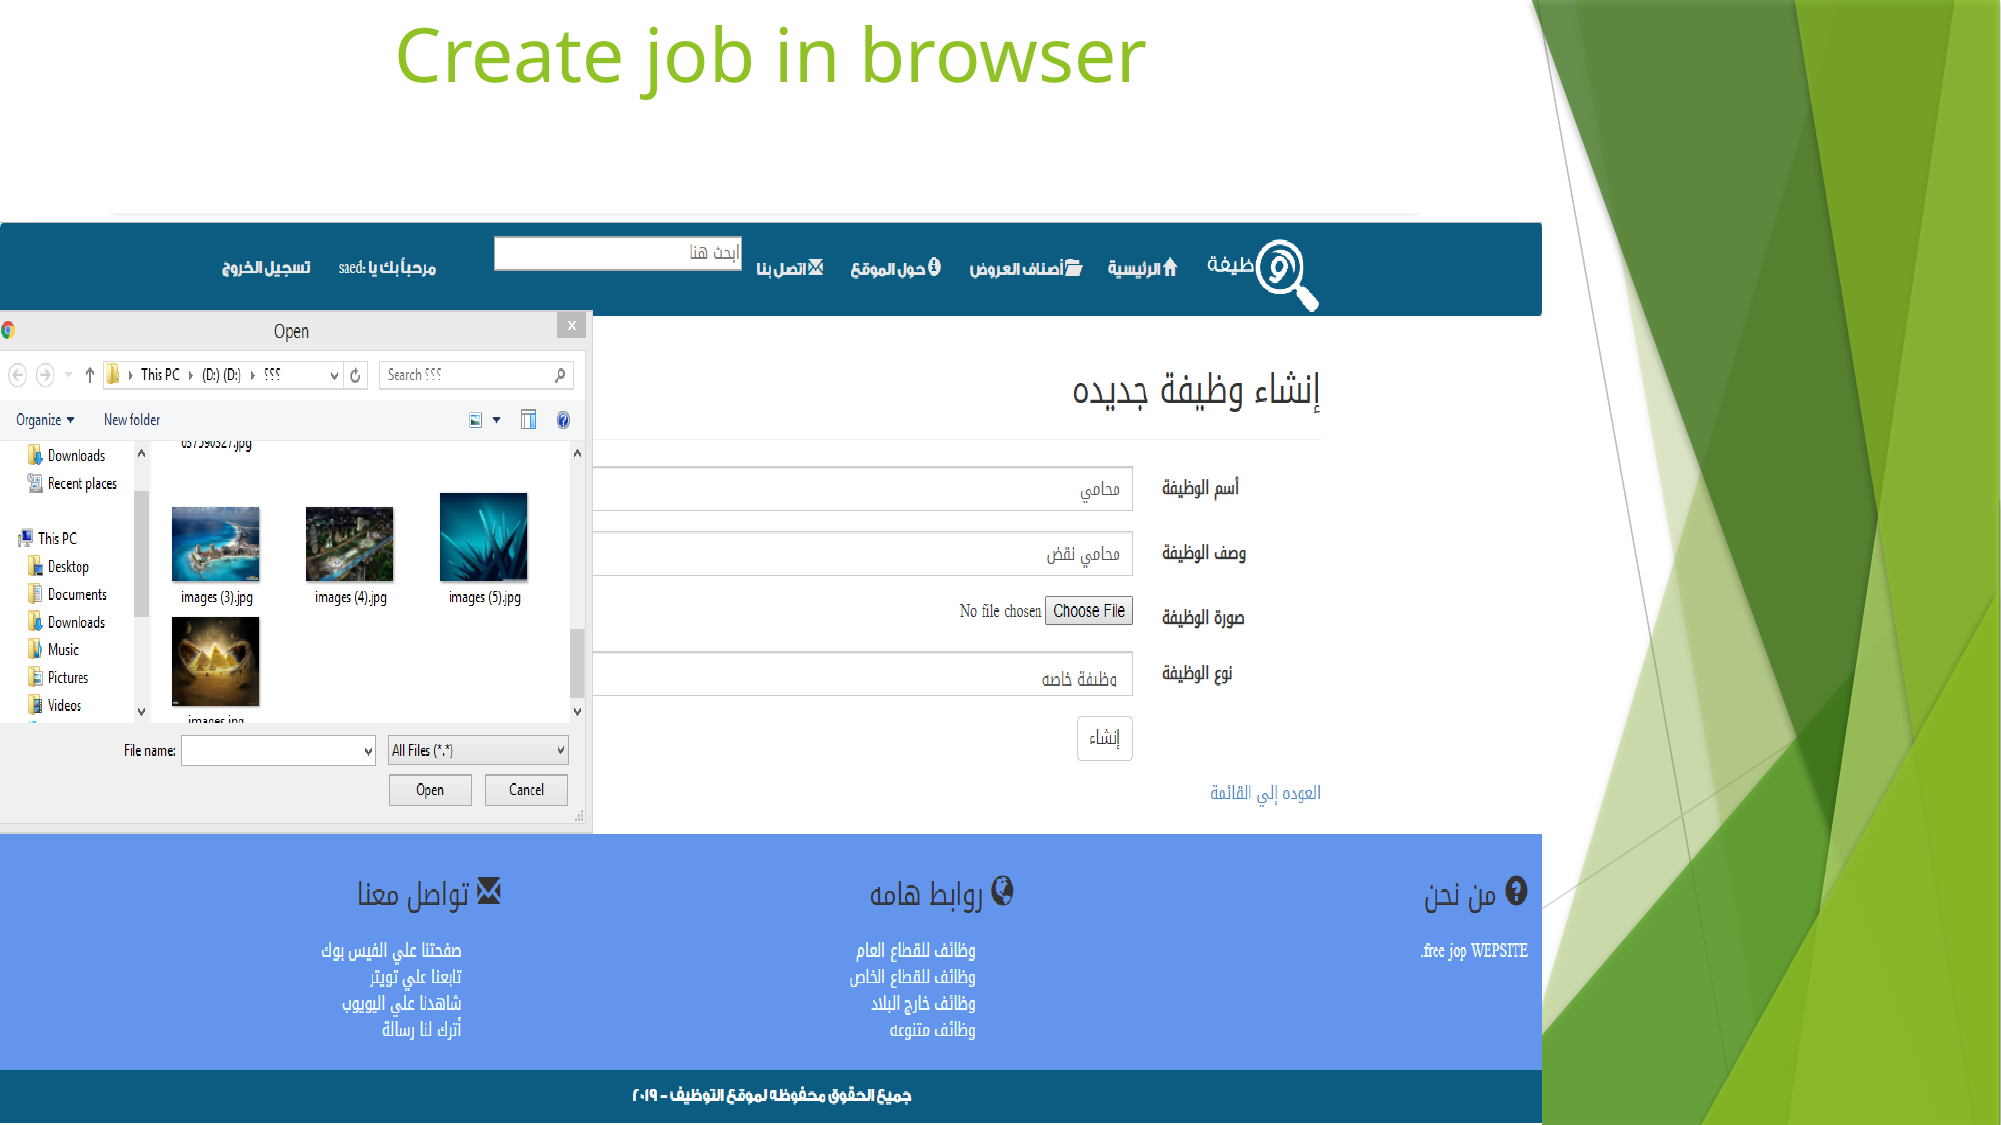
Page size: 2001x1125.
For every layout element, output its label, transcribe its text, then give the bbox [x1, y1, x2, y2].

title Create job in browser [66, 0, 1477, 185]
picture [0, 212, 1542, 1125]
